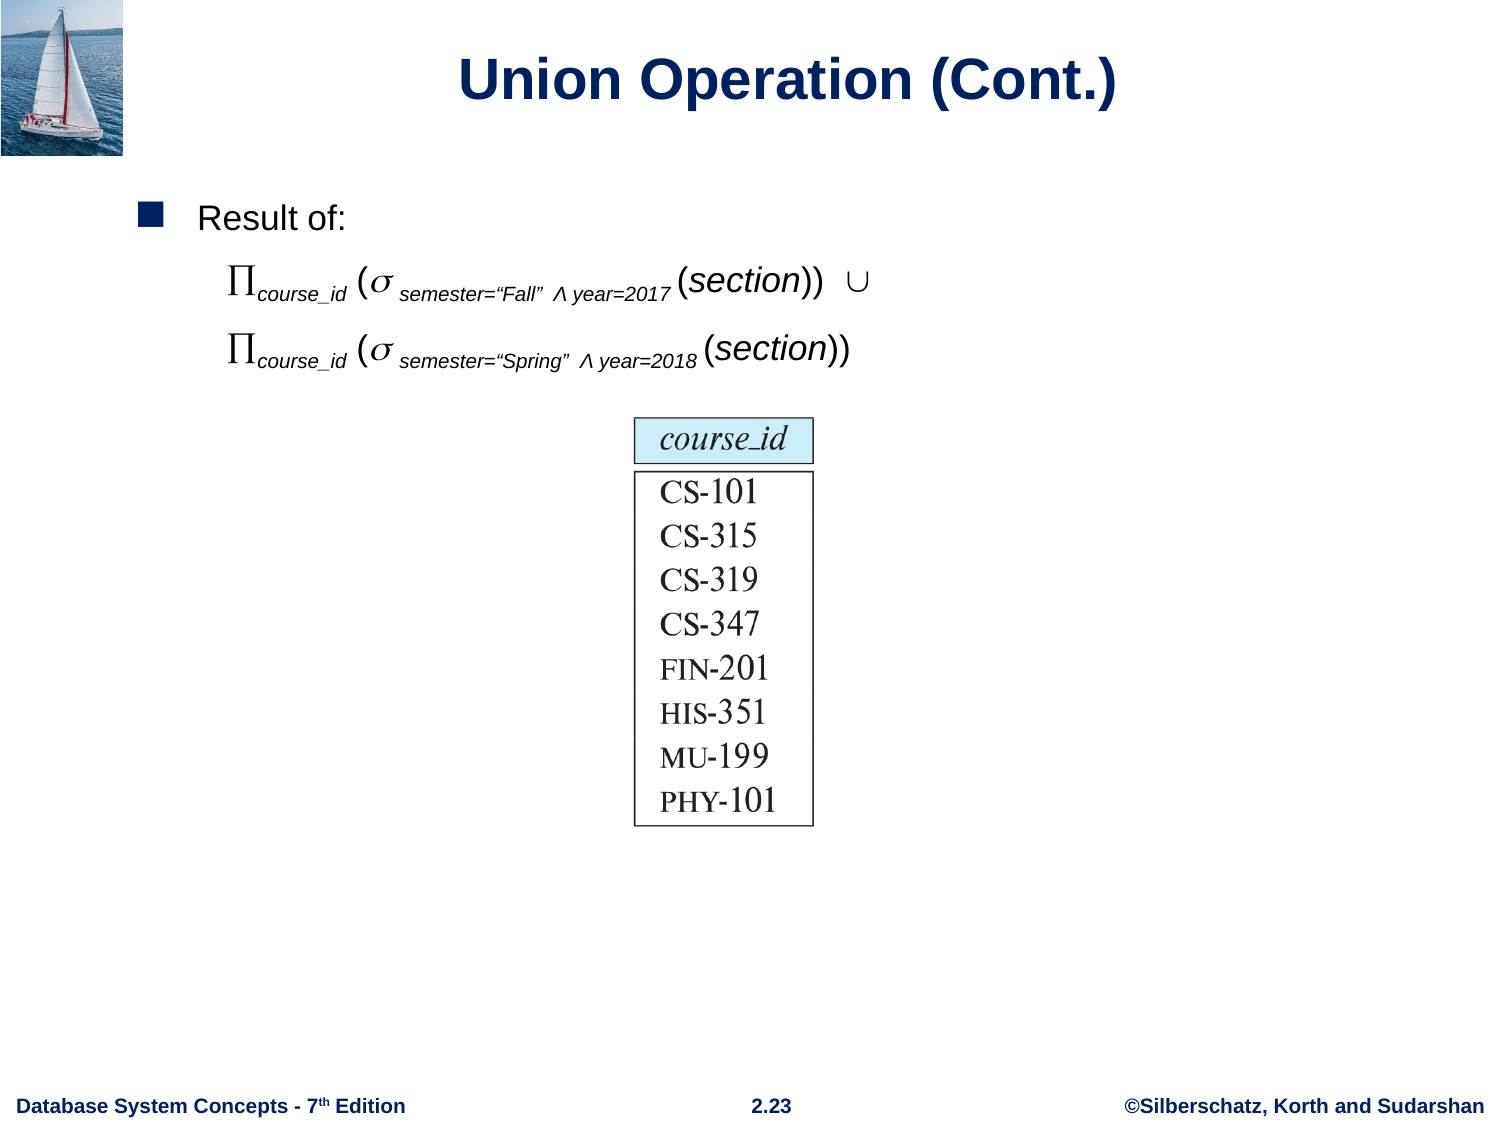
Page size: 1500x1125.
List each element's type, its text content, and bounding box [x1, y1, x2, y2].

picture [0, 0, 123, 156]
text_box Result of: course_id ( semester=“Fall” Λ year=2017 (section))  course_id ( semester=“Spring” Λ year=2018 (section)) [125, 170, 1386, 396]
text_box Union Operation (Cont.) [125, 19, 1451, 120]
picture [570, 395, 870, 868]
